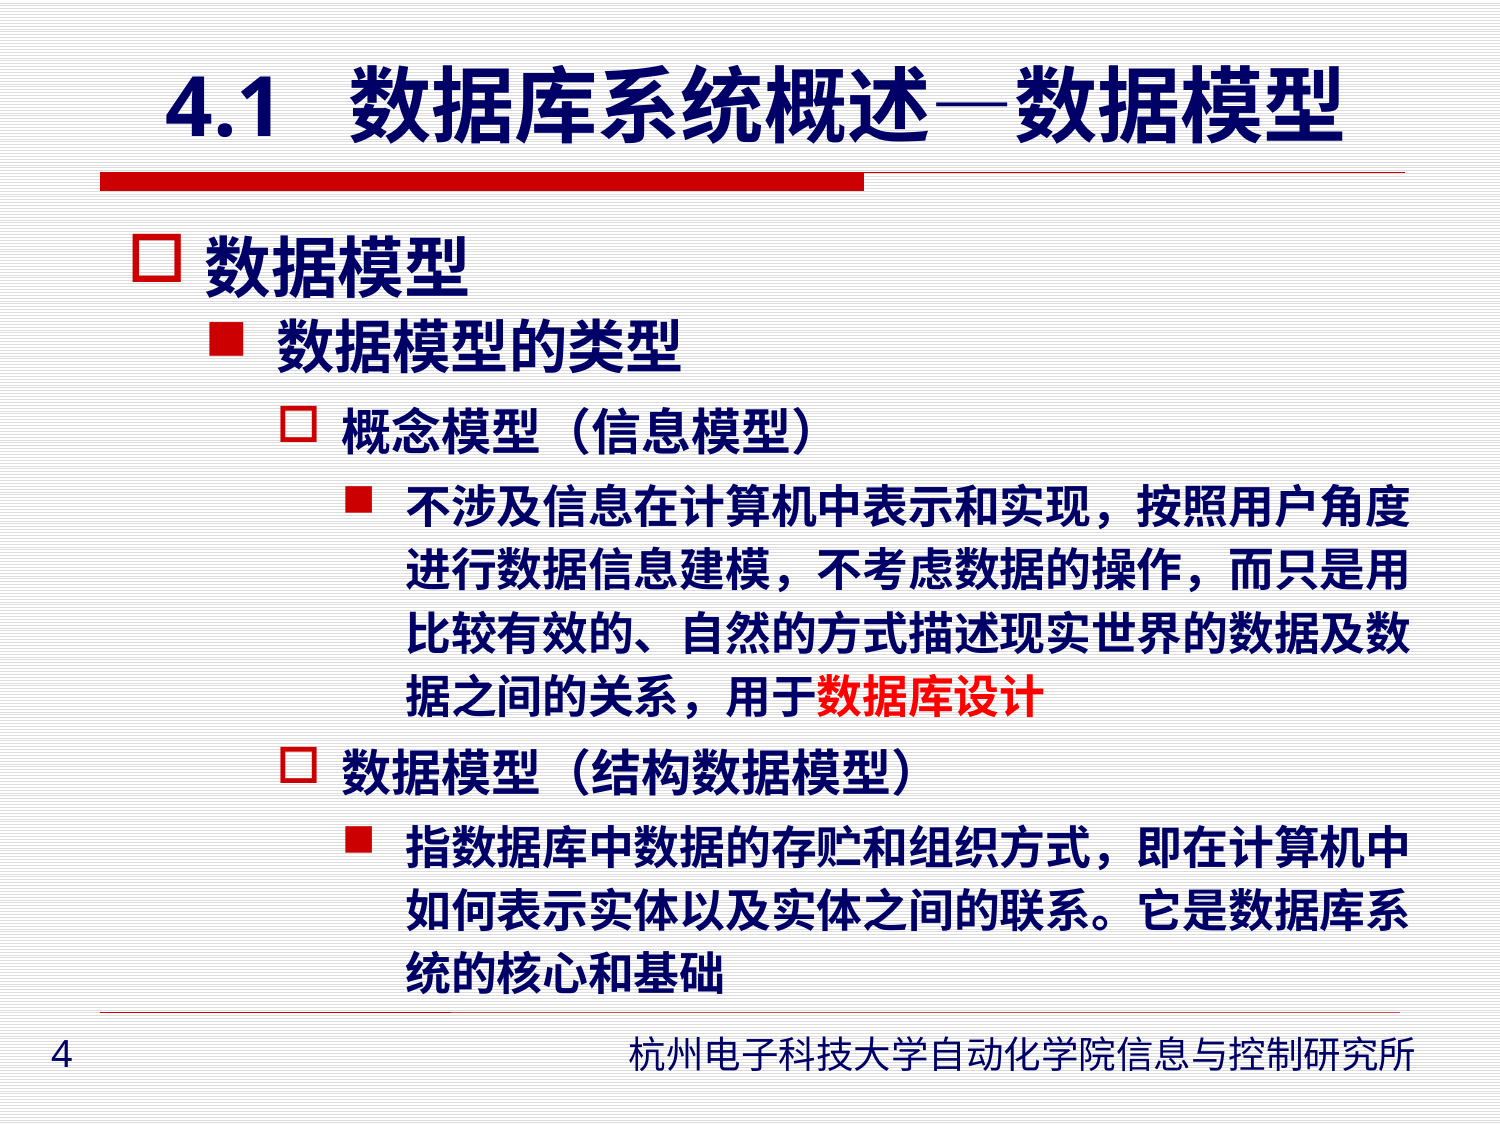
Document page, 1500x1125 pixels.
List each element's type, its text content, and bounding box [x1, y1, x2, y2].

list 数据模型 数据模型的类型 概念模型（信息模型） 不涉及信息在计算机中表示和实现，按照用户角度进行数据信息建模，不考虑数据的操作，而只是用比较有效的、自然的方式描述现实世界的数据及数据之间的关系，用于数据库设计 数据模型（结构数据模型） 指数据库中数据的存贮和组织方式，即在计算机中如何表示实体以及实体之间的联系。它是数据库系统的核心和基础 [112, 227, 1447, 1125]
title 4.1 数据库系统概述—数据模型 [100, 42, 1413, 161]
